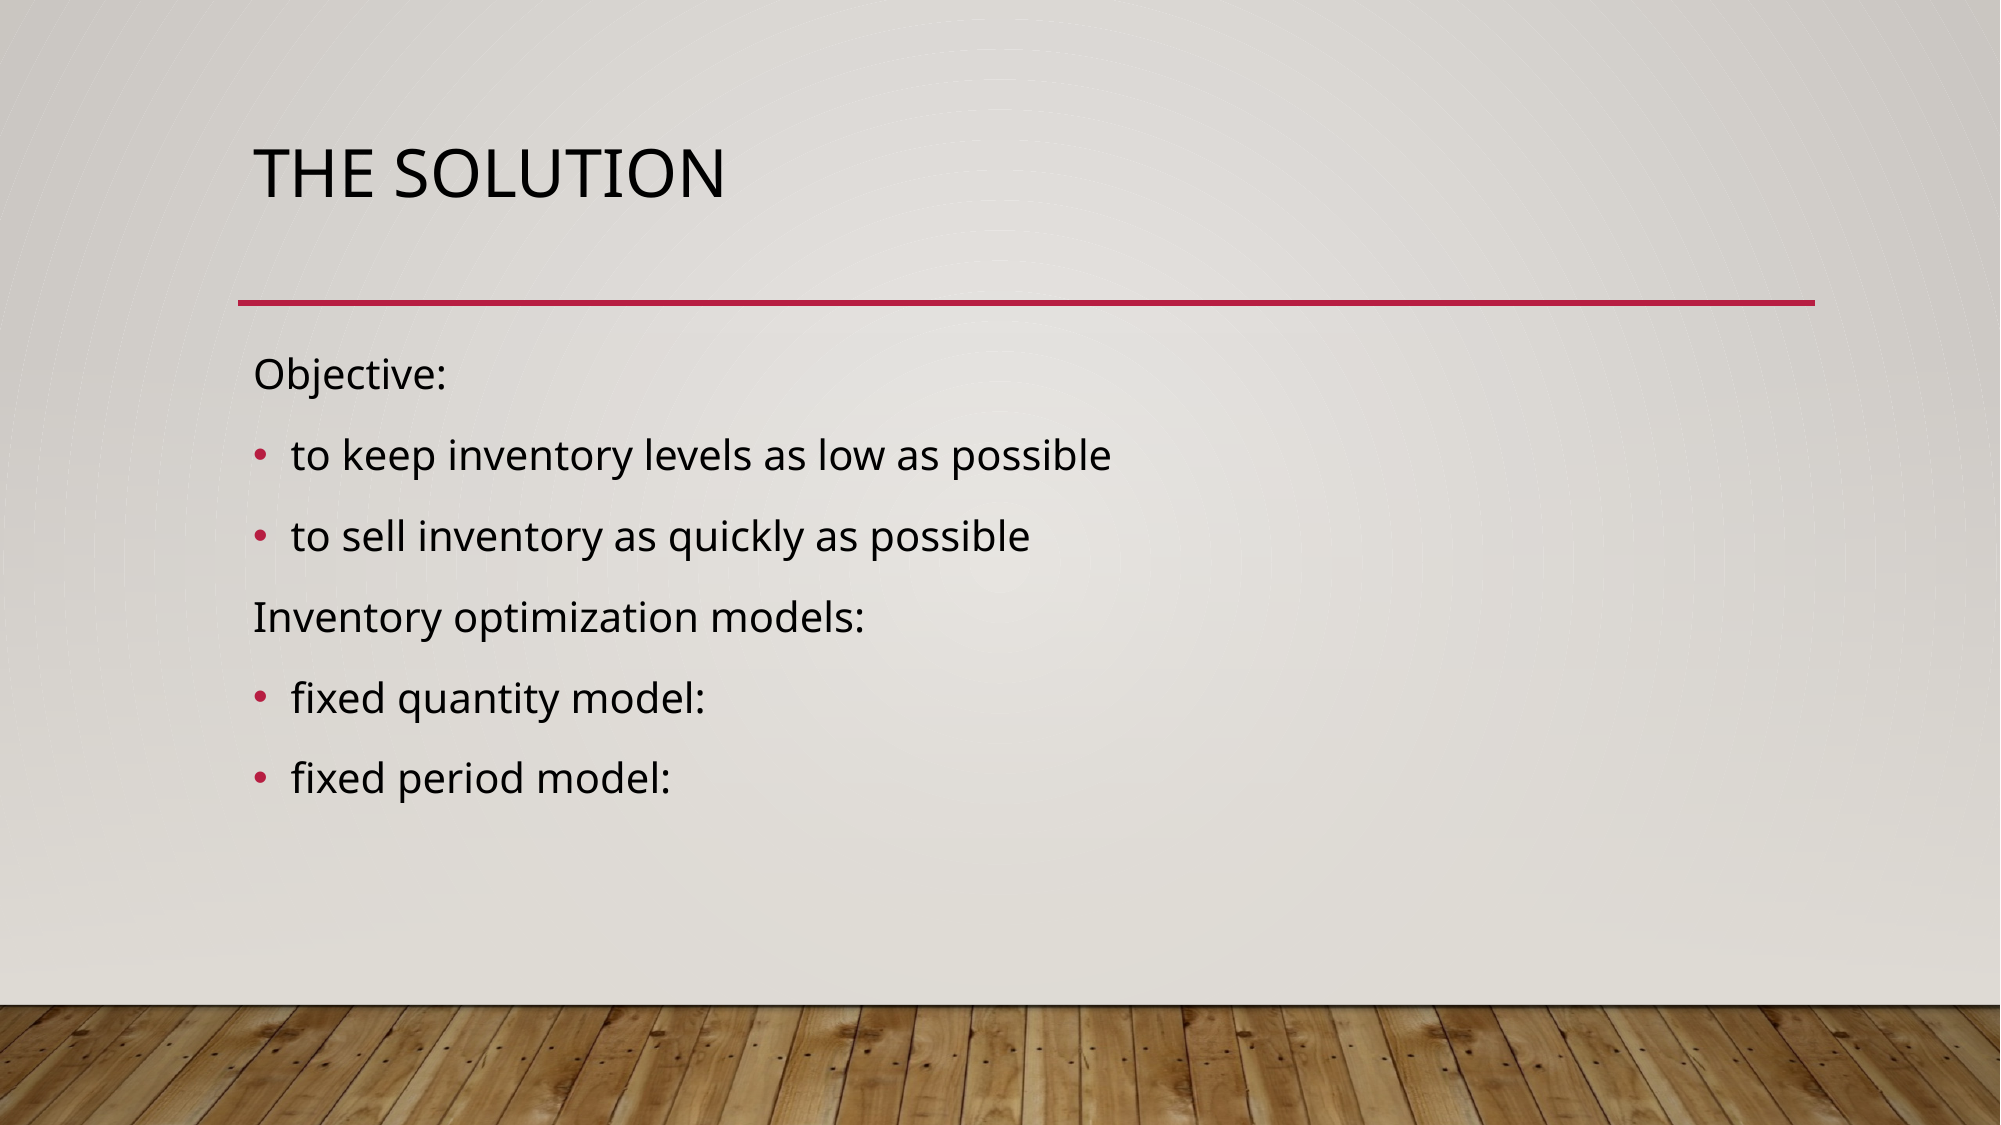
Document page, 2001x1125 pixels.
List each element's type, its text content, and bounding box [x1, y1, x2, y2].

list Objective: to keep inventory levels as low as possible to sell inventory as quickly as possible Inventory optimization models: fixed quantity model: fixed period model: [238, 330, 1814, 897]
picture [0, 1005, 2000, 1125]
title The solution [238, 131, 1814, 305]
